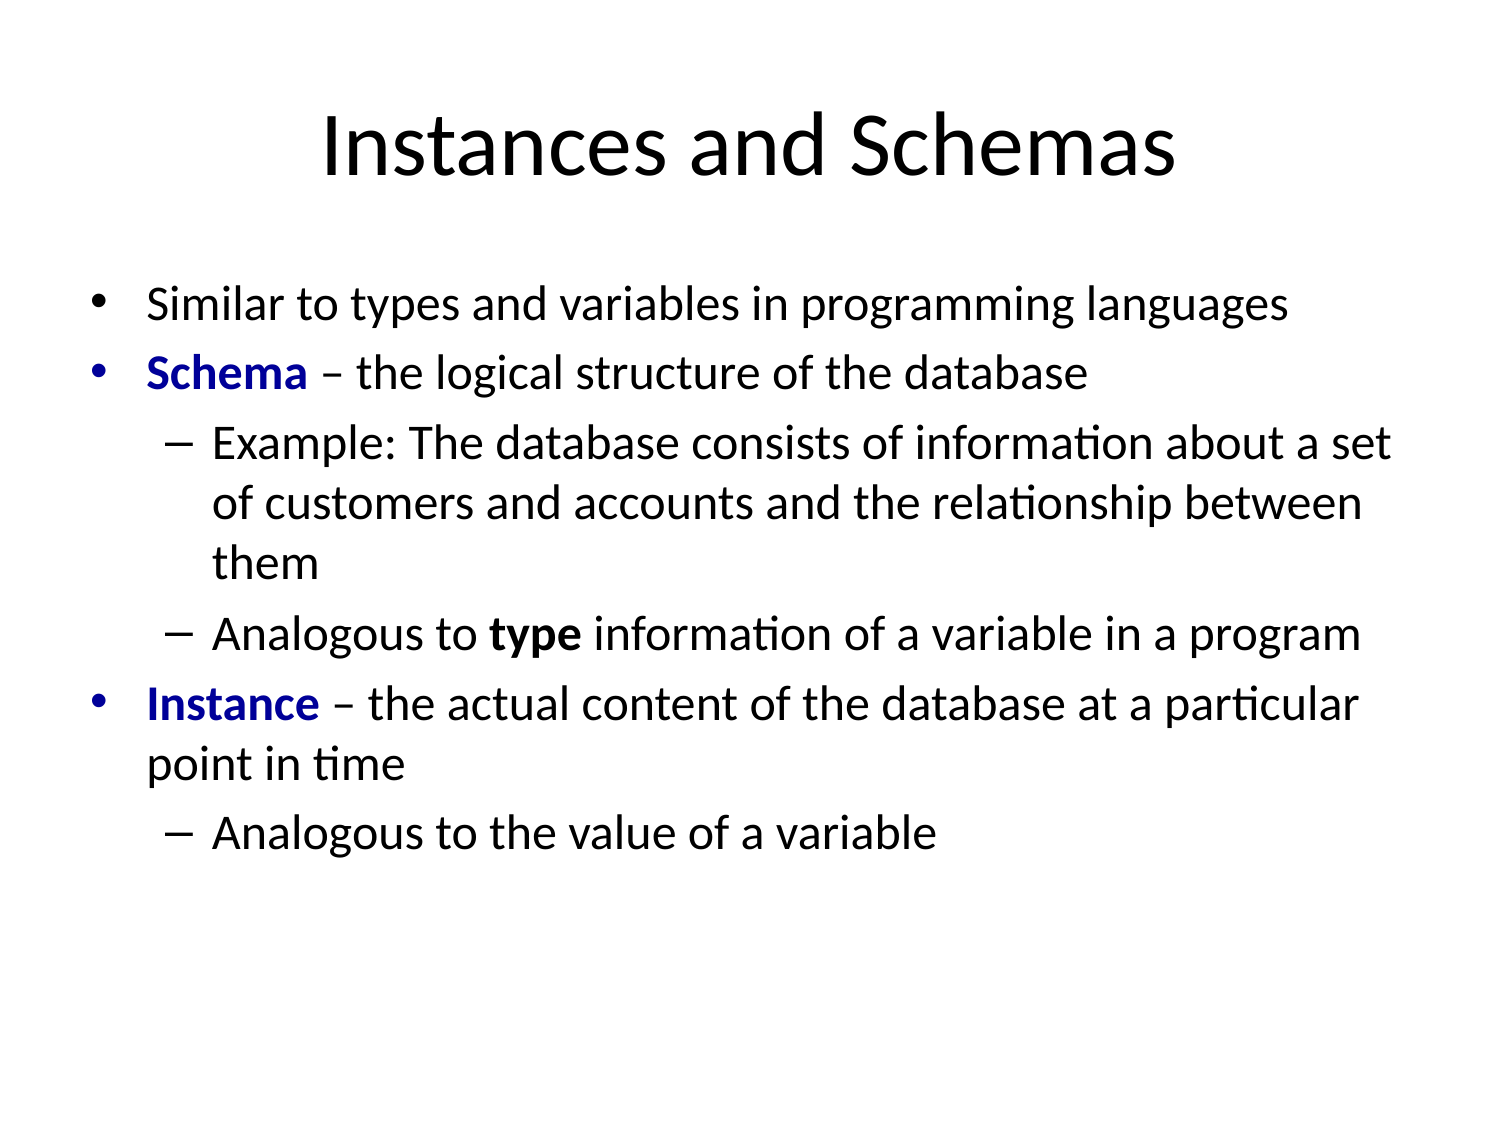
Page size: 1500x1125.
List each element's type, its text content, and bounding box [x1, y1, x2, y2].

list Similar to types and variables in programming languages Schema – the logical structure of the database Example: The database consists of information about a set of customers and accounts and the relationship between them Analogous to type information of a variable in a program Instance – the actual content of the database at a particular point in time Analogous to the value of a variable [75, 262, 1425, 1005]
title Instances and Schemas [75, 45, 1425, 233]
